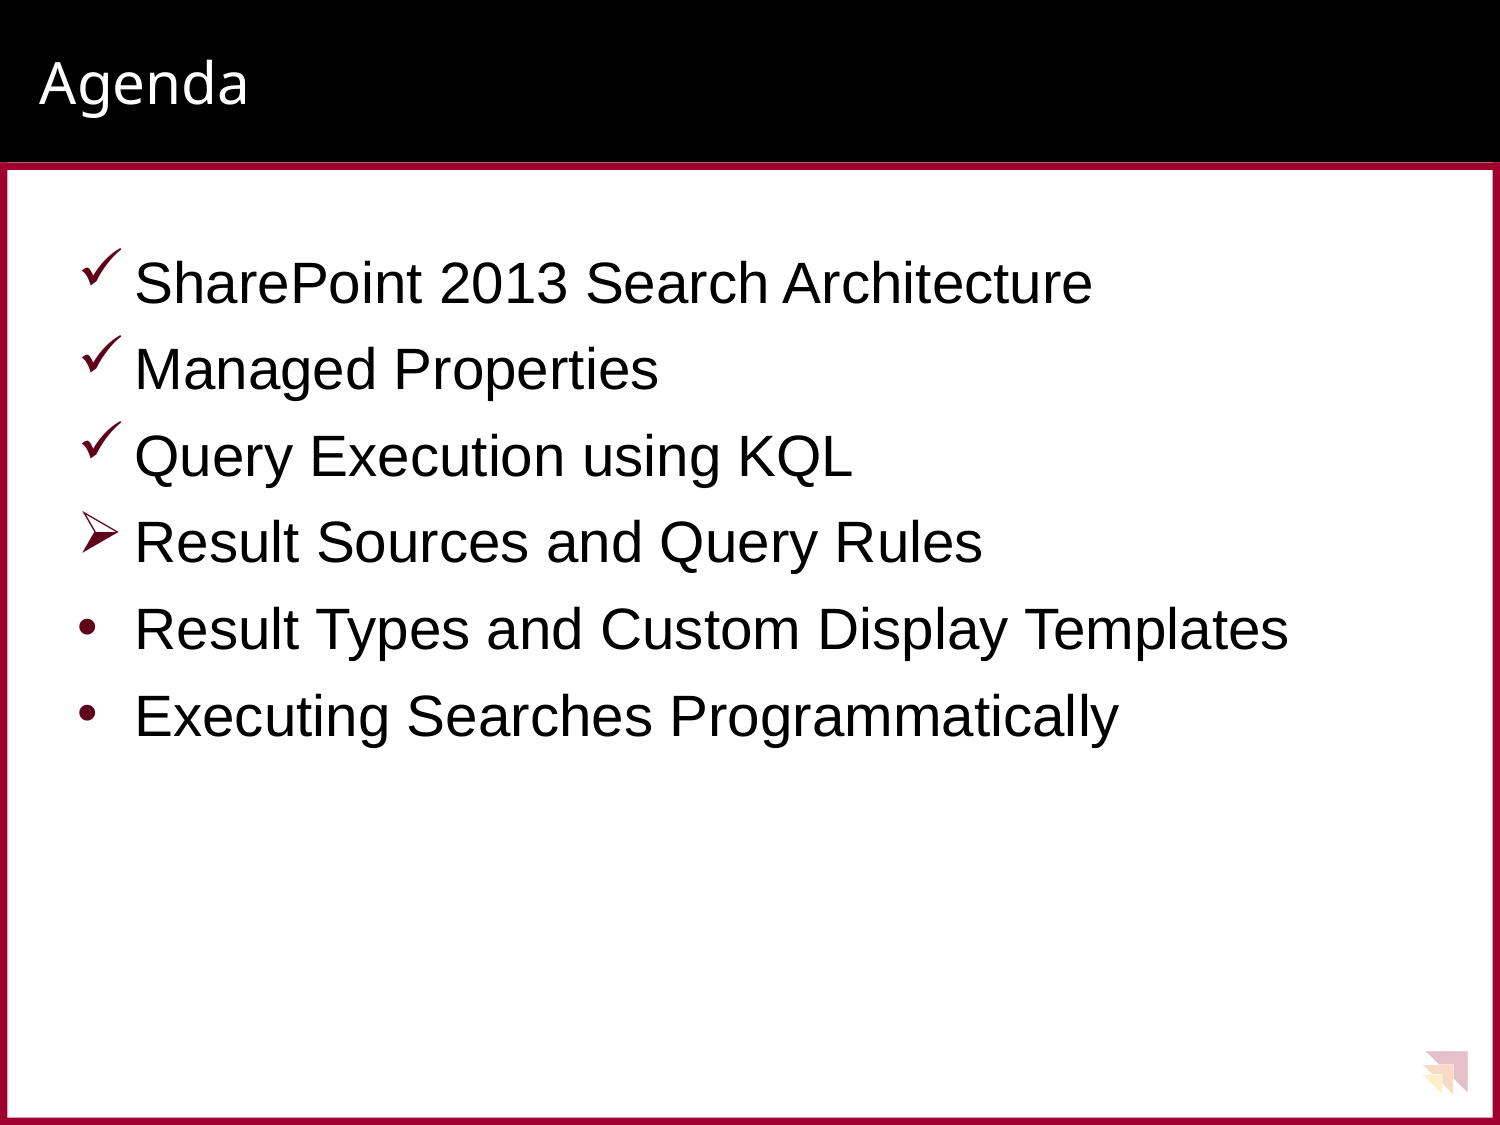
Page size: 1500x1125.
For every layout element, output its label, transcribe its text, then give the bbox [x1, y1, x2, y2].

list SharePoint 2013 Search Architecture Managed Properties Query Execution using KQL Result Sources and Query Rules Result Types and Custom Display Templates Executing Searches Programmatically [62, 237, 1438, 1088]
title Agenda [24, 12, 1438, 150]
